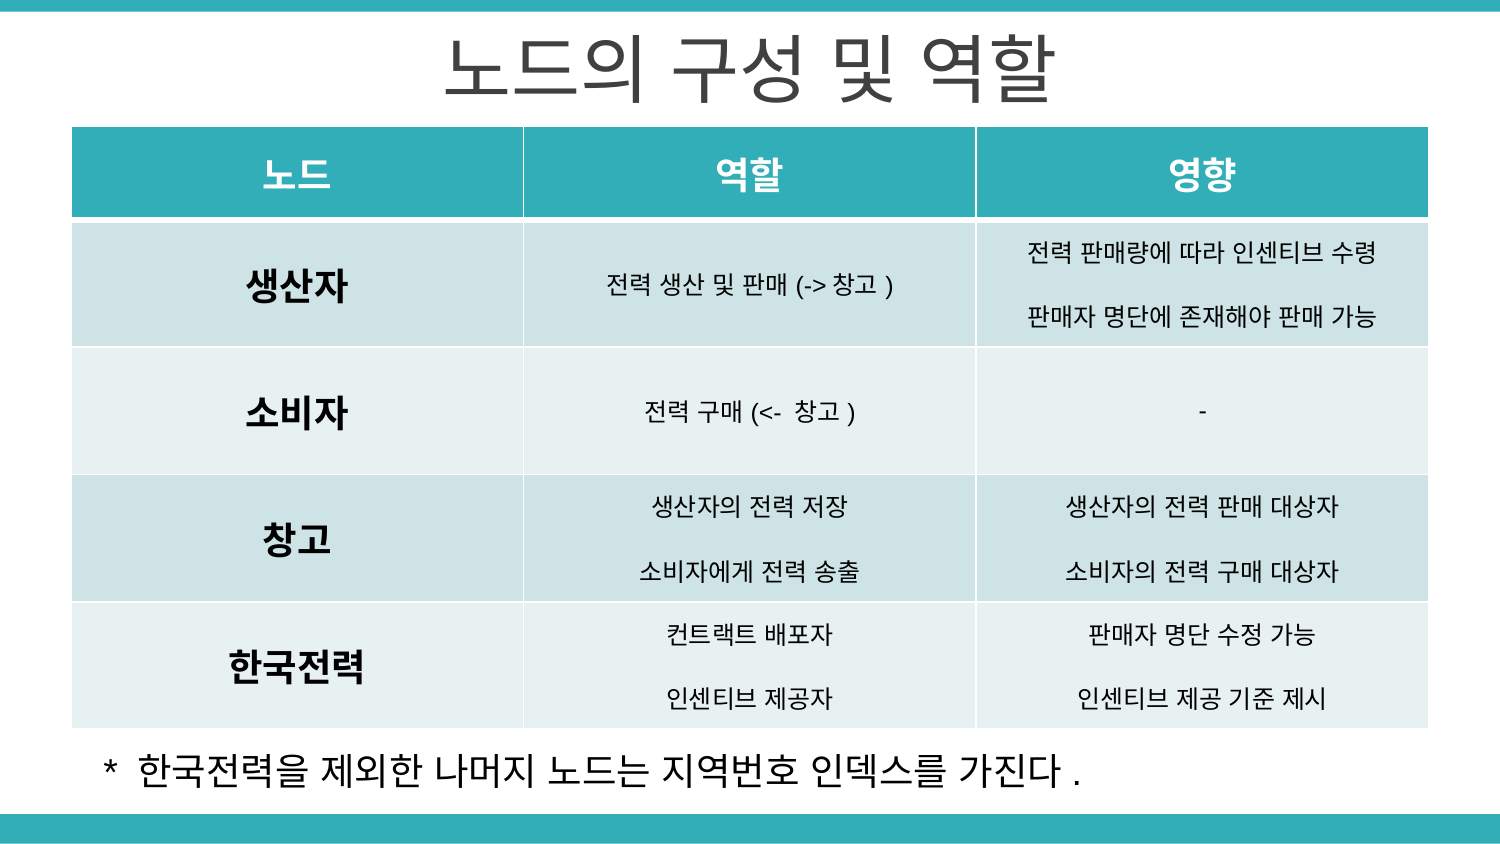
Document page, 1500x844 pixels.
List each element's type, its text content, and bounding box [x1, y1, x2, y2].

table_header 역할 [524, 127, 975, 217]
table_header 영향 [977, 127, 1428, 217]
table_cell 생산자 [72, 223, 523, 346]
text_box * 한국전력을 제외한 나머지 노드는 지역번호 인덱스를 가진다. [88, 740, 1430, 801]
table_cell 소비자 [72, 348, 523, 474]
table_cell 창고 [72, 475, 523, 601]
table_cell 컨트랙트 배포자 인센티브 제공자 [524, 603, 975, 728]
table_cell 전력 생산 및 판매(->창고) [524, 223, 975, 346]
table_cell 생산자의 전력 저장 소비자에게 전력 송출 [524, 475, 975, 601]
table_cell 생산자의 전력 판매 대상자 소비자의 전력 구매 대상자 [977, 475, 1428, 601]
table_header 노드 [72, 127, 523, 217]
list 노드의 구성 및 역할 [0, 20, 1500, 115]
table_cell 한국전력 [72, 603, 523, 728]
table_cell 전력 판매량에 따라 인센티브 수령 판매자 명단에 존재해야 판매 가능 [977, 223, 1428, 346]
table_cell - [977, 348, 1428, 474]
table_cell 전력 구매(<- 창고) [524, 348, 975, 474]
table_cell 판매자 명단 수정 가능 인센티브 제공 기준 제시 [977, 603, 1428, 728]
